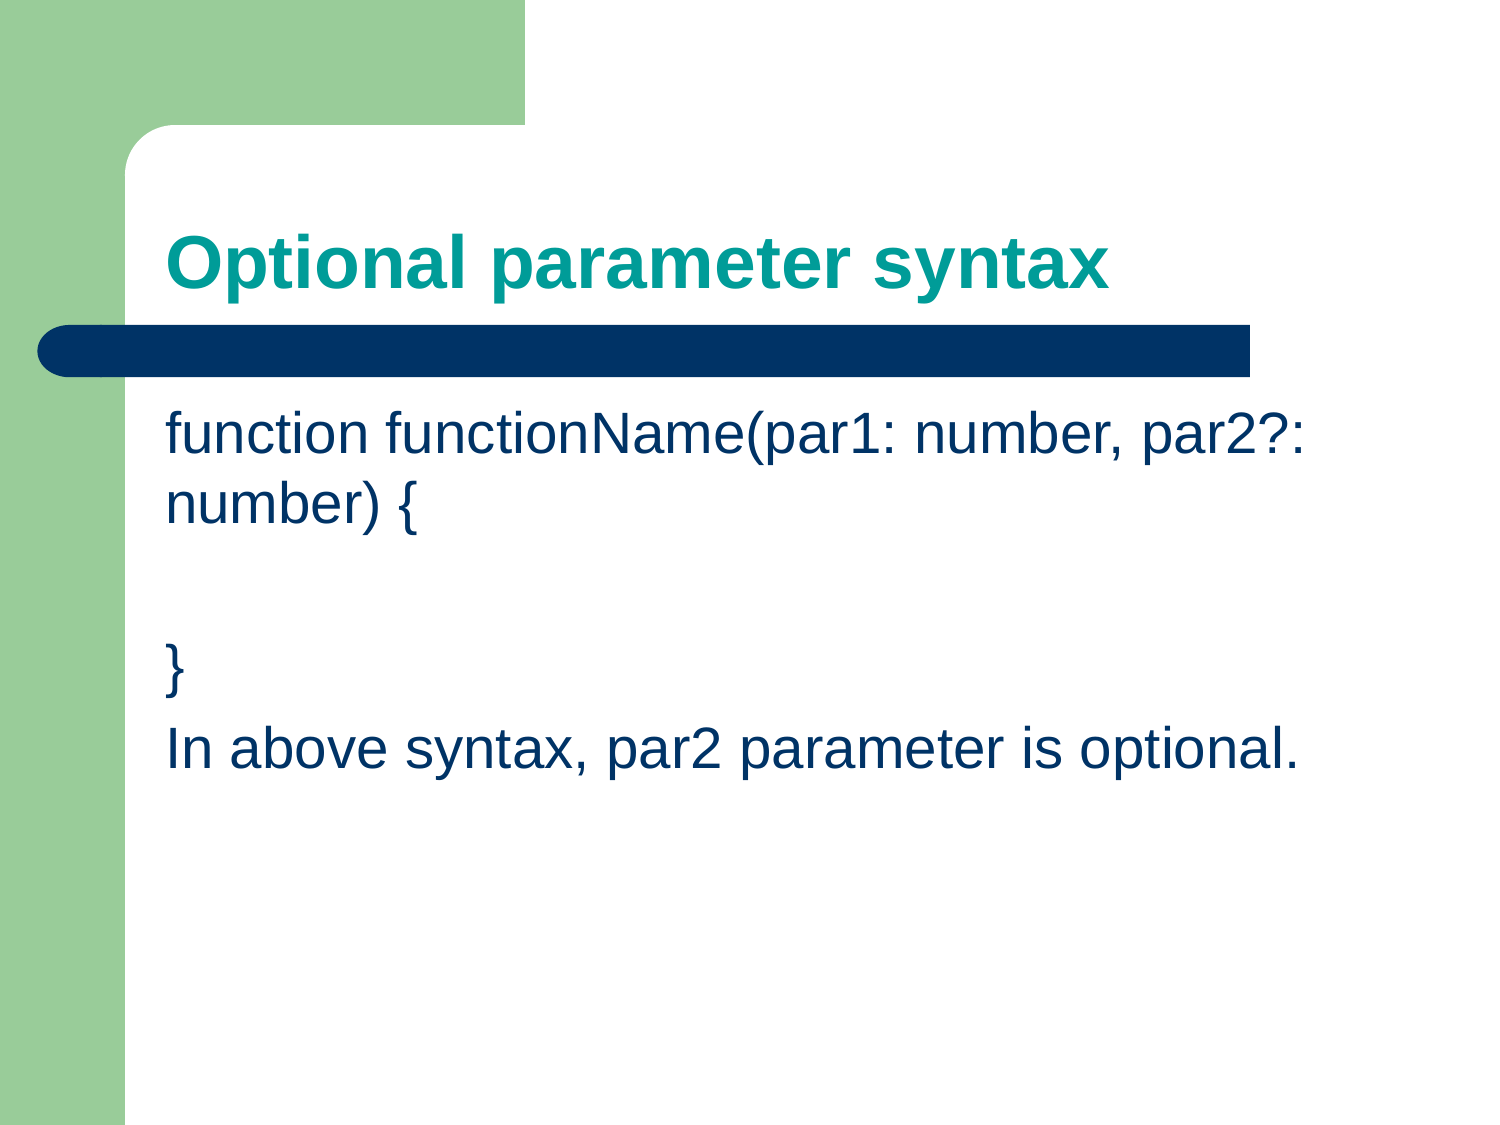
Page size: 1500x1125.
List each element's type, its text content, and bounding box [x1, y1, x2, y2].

list function functionName(par1: number, par2?: number) { } In above syntax, par2 parameter is optional. [150, 387, 1463, 1000]
title Optional parameter syntax [150, 125, 1463, 313]
